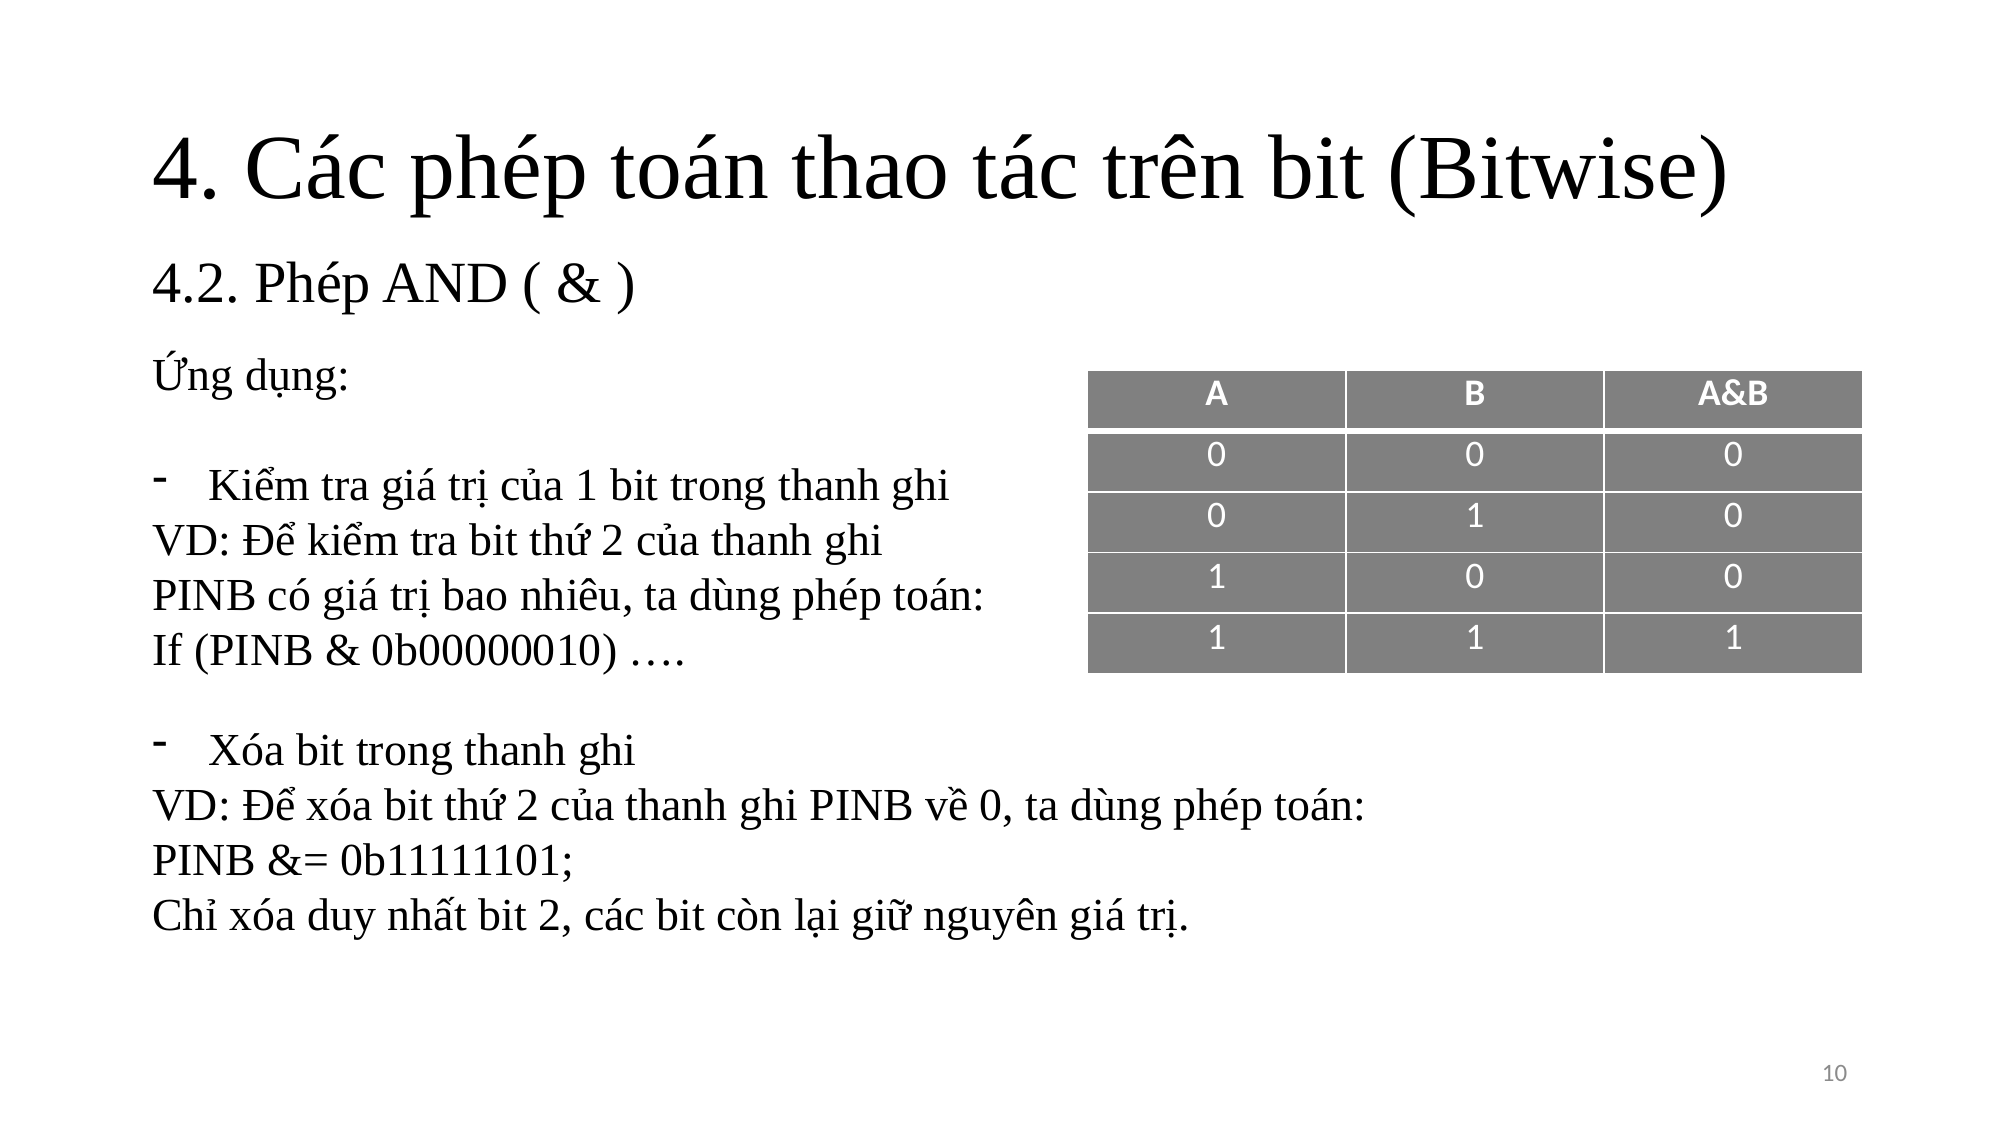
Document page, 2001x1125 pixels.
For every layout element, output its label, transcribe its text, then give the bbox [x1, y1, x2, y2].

table_header A&B [1605, 371, 1862, 428]
text_box Xóa bit trong thanh ghi VD: Để xóa bit thứ 2 của thanh ghi PINB về 0, ta dùng phép toán: PINB &= 0b11111101; Chỉ xóa duy nhất bit 2, các bit còn lại giữ nguyên giá trị. [137, 712, 1849, 1002]
table_cell 1 [1347, 493, 1603, 552]
text_box Ứng dụng: Kiểm tra giá trị của 1 bit trong thanh ghi VD: Để kiểm tra bit thứ 2 của thanh ghi PINB có giá trị bao nhiêu, ta dùng phép toán: If (PINB & 0b00000010) …. [137, 337, 1002, 683]
table_cell 1 [1347, 614, 1603, 673]
table_cell 0 [1605, 434, 1862, 491]
table_cell 0 [1605, 493, 1862, 552]
title 4. Các phép toán thao tác trên bit (Bitwise) [137, 59, 1863, 278]
table_cell 0 [1347, 553, 1603, 612]
table_cell 0 [1347, 434, 1603, 491]
table_cell 0 [1605, 553, 1862, 612]
table_cell 0 [1088, 493, 1345, 552]
table_cell 1 [1605, 614, 1862, 673]
table_cell 0 [1088, 434, 1345, 491]
list 4.2. Phép AND ( & ) [137, 244, 1835, 338]
table_cell 1 [1088, 553, 1345, 612]
table_header B [1347, 371, 1603, 428]
table_header A [1088, 371, 1345, 428]
table_cell 1 [1088, 614, 1345, 673]
slide_number 10 [1412, 1041, 1863, 1101]
